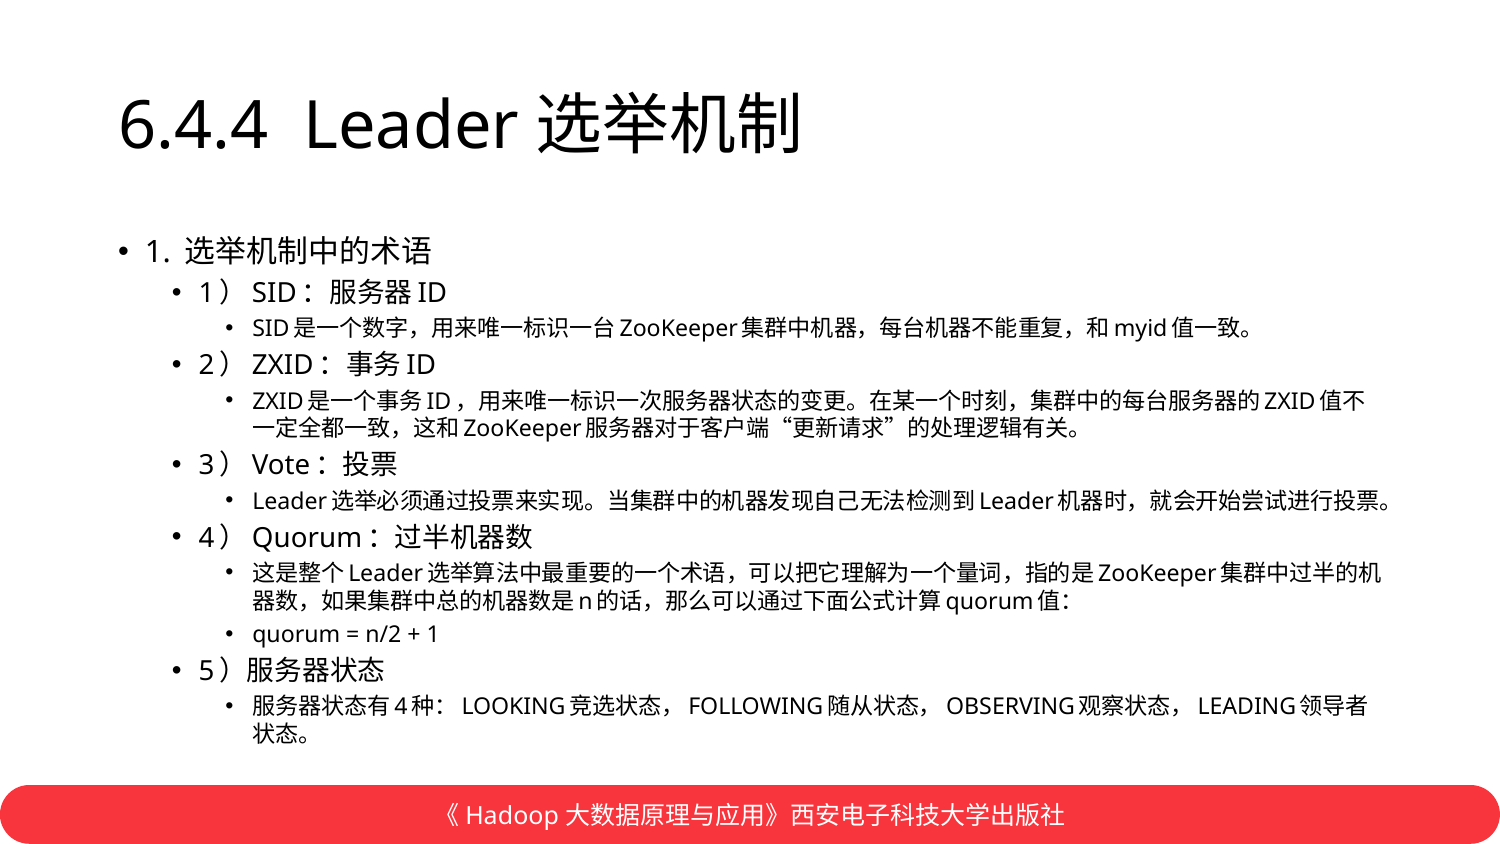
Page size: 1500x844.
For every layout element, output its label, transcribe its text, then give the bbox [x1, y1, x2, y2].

list 1. 选举机制中的术语 1）SID：服务器ID SID是一个数字，用来唯一标识一台ZooKeeper集群中机器，每台机器不能重复，和myid值一致。 2）ZXID：事务ID ZXID是一个事务ID，用来唯一标识一次服务器状态的变更。在某一个时刻，集群中的每台服务器的ZXID值不一定全都一致，这和ZooKeeper服务器对于客户端“更新请求”的处理逻辑有关。 3）Vote：投票 Leader选举必须通过投票来实现。当集群中的机器发现自己无法检测到Leader机器时，就会开始尝试进行投票。 4）Quorum：过半机器数 这是整个Leader选举算法中最重要的一个术语，可以把它理解为一个量词，指的是ZooKeeper集群中过半的机器数，如果集群中总的机器数是n的话，那么可以通过下面公式计算quorum值： quorum = n/2 + 1 5）服务器状态 服务器状态有4种：LOOKING竞选状态，FOLLOWING随从状态，OBSERVING观察状态，LEADING领导者状态。 [103, 224, 1397, 760]
title 6.4.4 Leader选举机制 [103, 44, 1397, 208]
